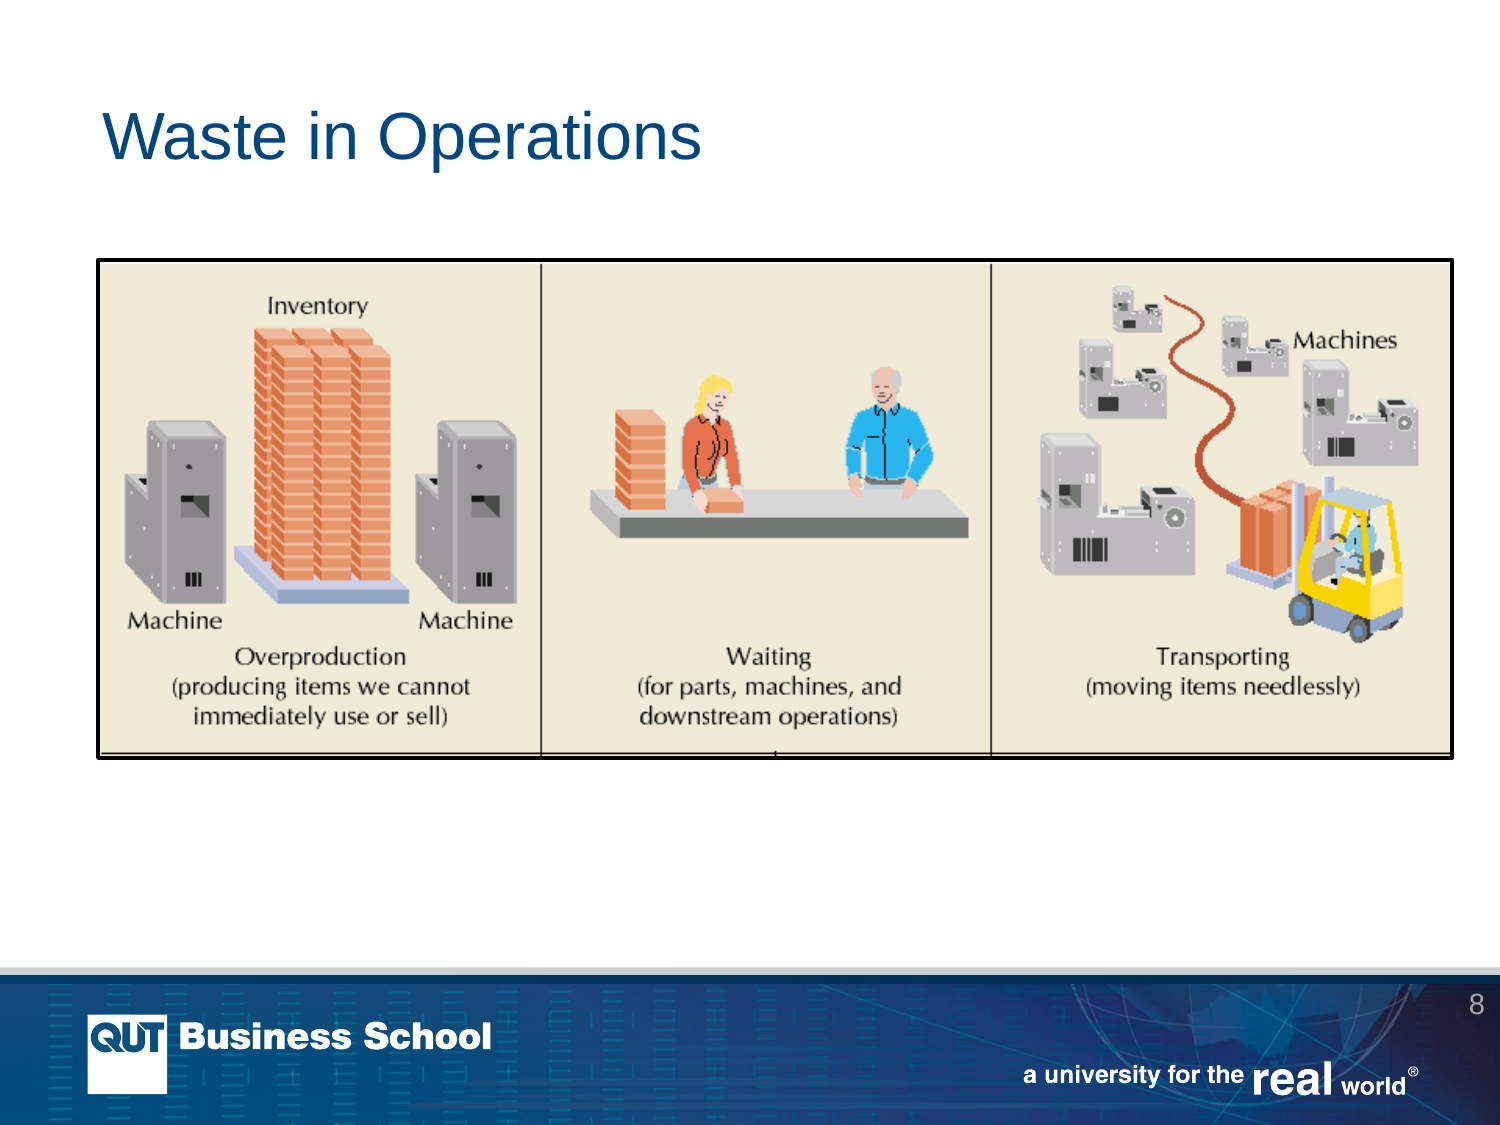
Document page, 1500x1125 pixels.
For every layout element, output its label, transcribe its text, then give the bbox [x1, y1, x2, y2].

picture [0, 984, 1500, 1125]
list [99, 261, 1451, 756]
text_box 8 [1149, 974, 1500, 1035]
title Waste in Operations [87, 39, 1438, 227]
